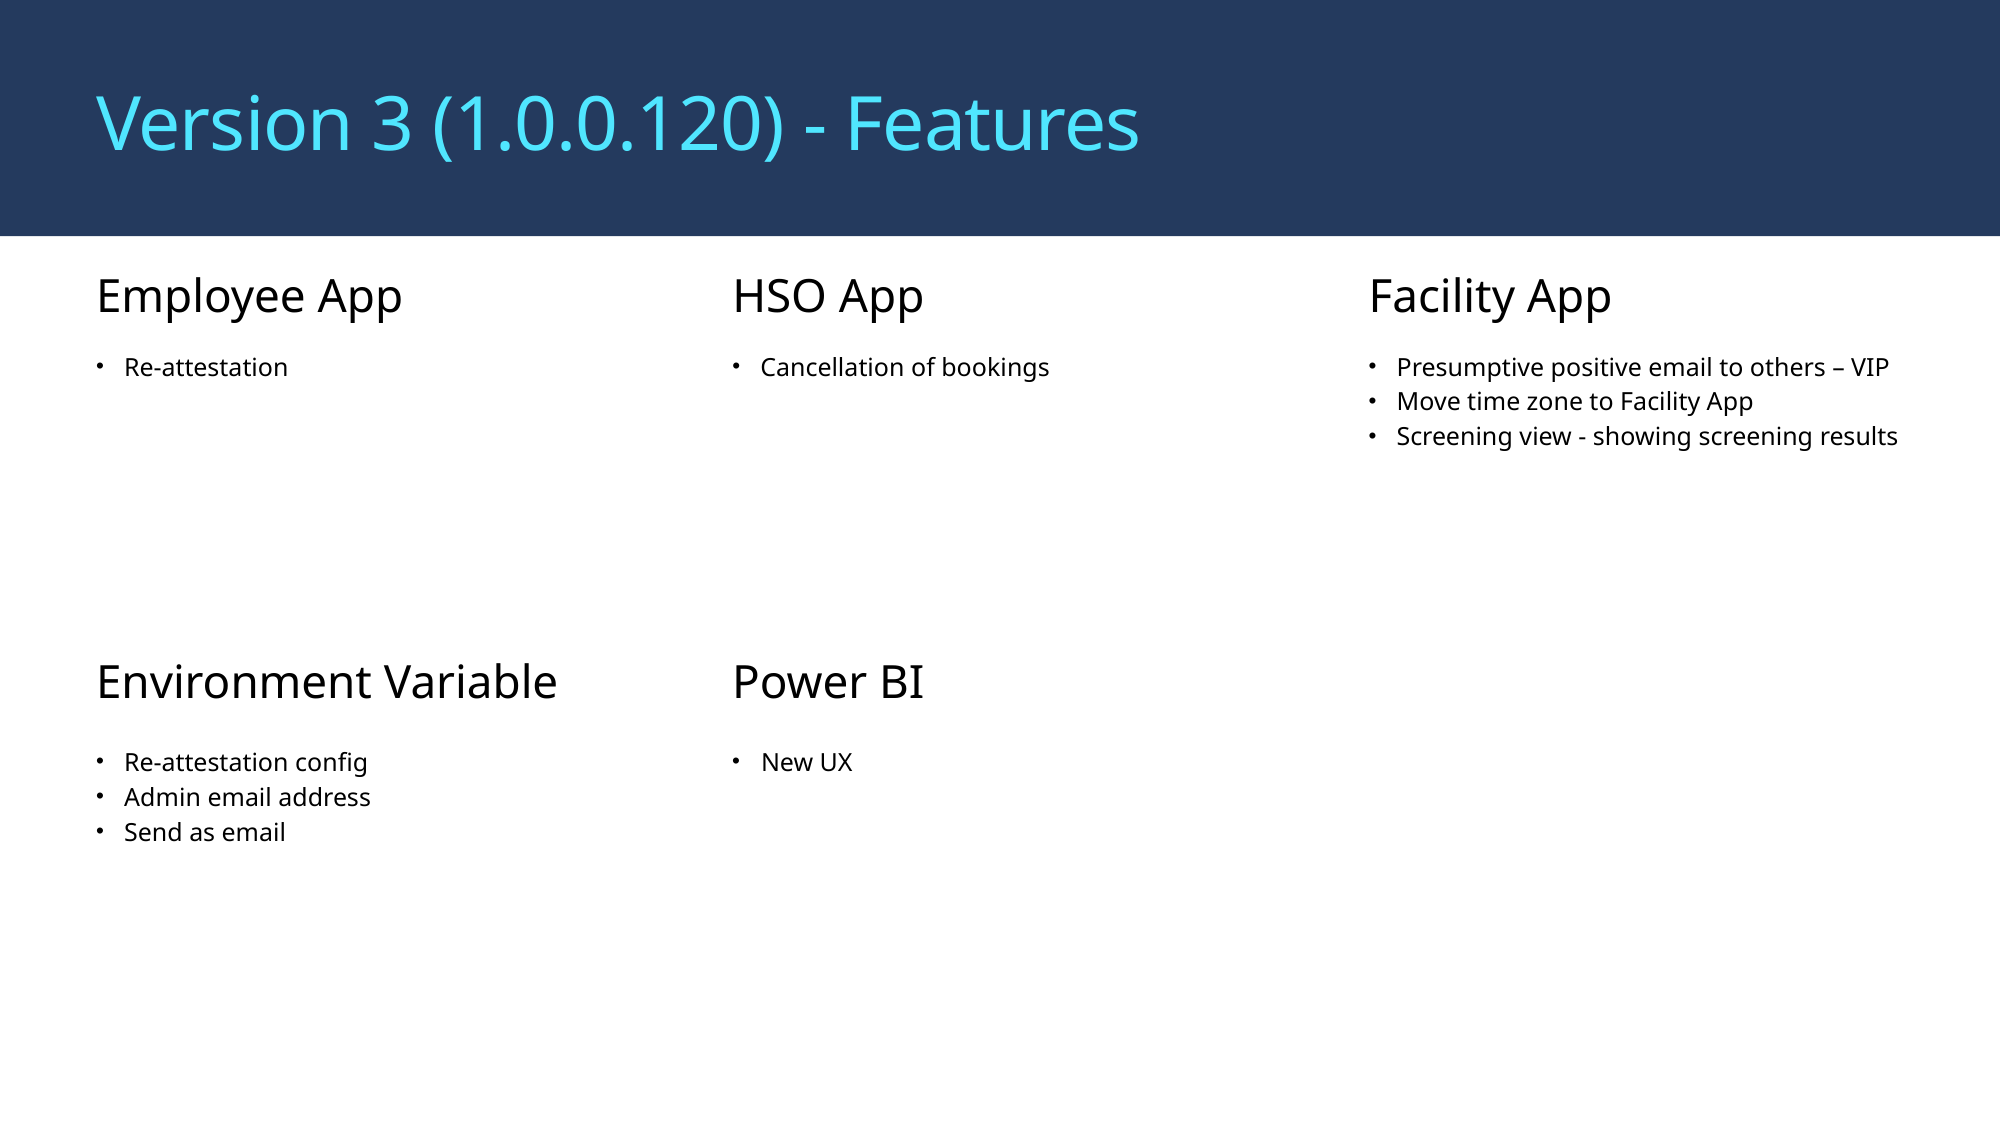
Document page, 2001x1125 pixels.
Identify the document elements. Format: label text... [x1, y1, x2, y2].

list Facility App [1368, 266, 1904, 322]
list Re-attestation [96, 350, 632, 624]
title Version 3 (1.0.0.120) - Features [96, 75, 1904, 166]
text_box Power BI [732, 652, 1268, 708]
text_box Environment Variable [95, 652, 632, 708]
list HSO App [732, 266, 1268, 322]
text_box Re-attestation config Admin email address Send as email [95, 746, 632, 1019]
text_box New UX [732, 746, 1268, 1019]
list Cancellation of bookings [732, 350, 1268, 382]
list Presumptive positive email to others – VIP Move time zone to Facility App Screening view - showing screening results [1368, 350, 1904, 491]
list Employee App [96, 266, 632, 322]
